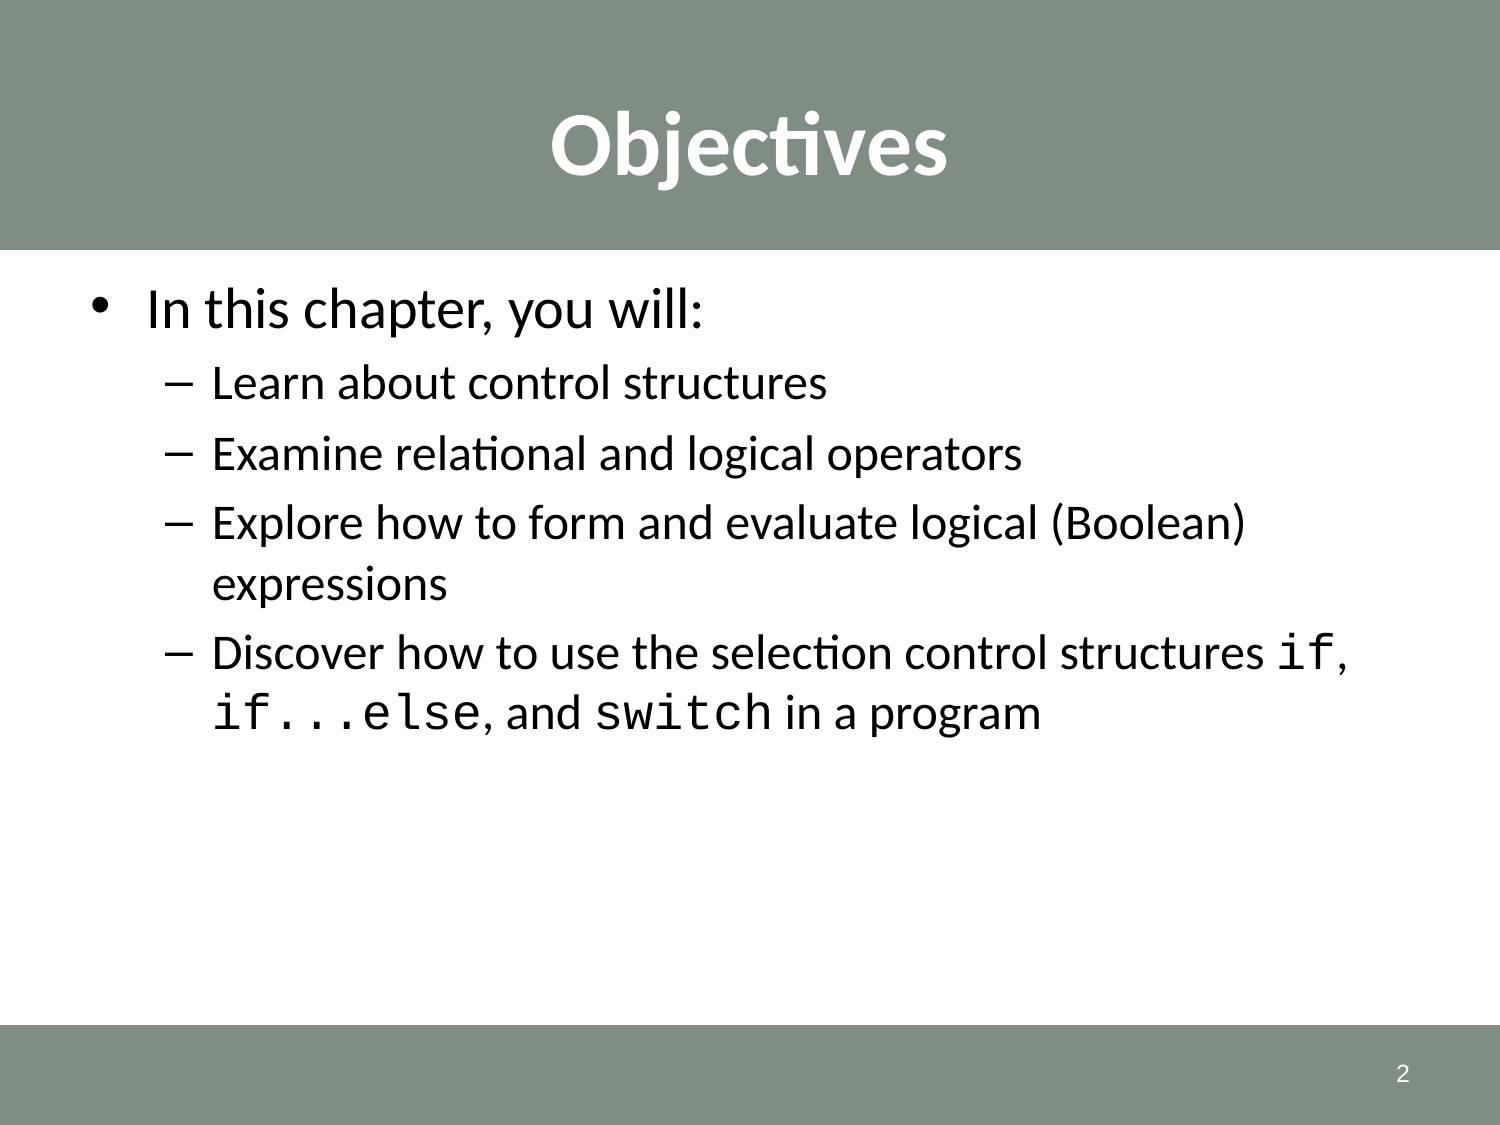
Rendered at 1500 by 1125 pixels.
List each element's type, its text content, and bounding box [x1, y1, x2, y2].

title Objectives [75, 45, 1425, 233]
list In this chapter, you will: Learn about control structures Examine relational and logical operators Explore how to form and evaluate logical (Boolean) expressions Discover how to use the selection control structures if, if...else, and switch in a program [75, 262, 1425, 1005]
slide_number 2 [1074, 1042, 1425, 1103]
